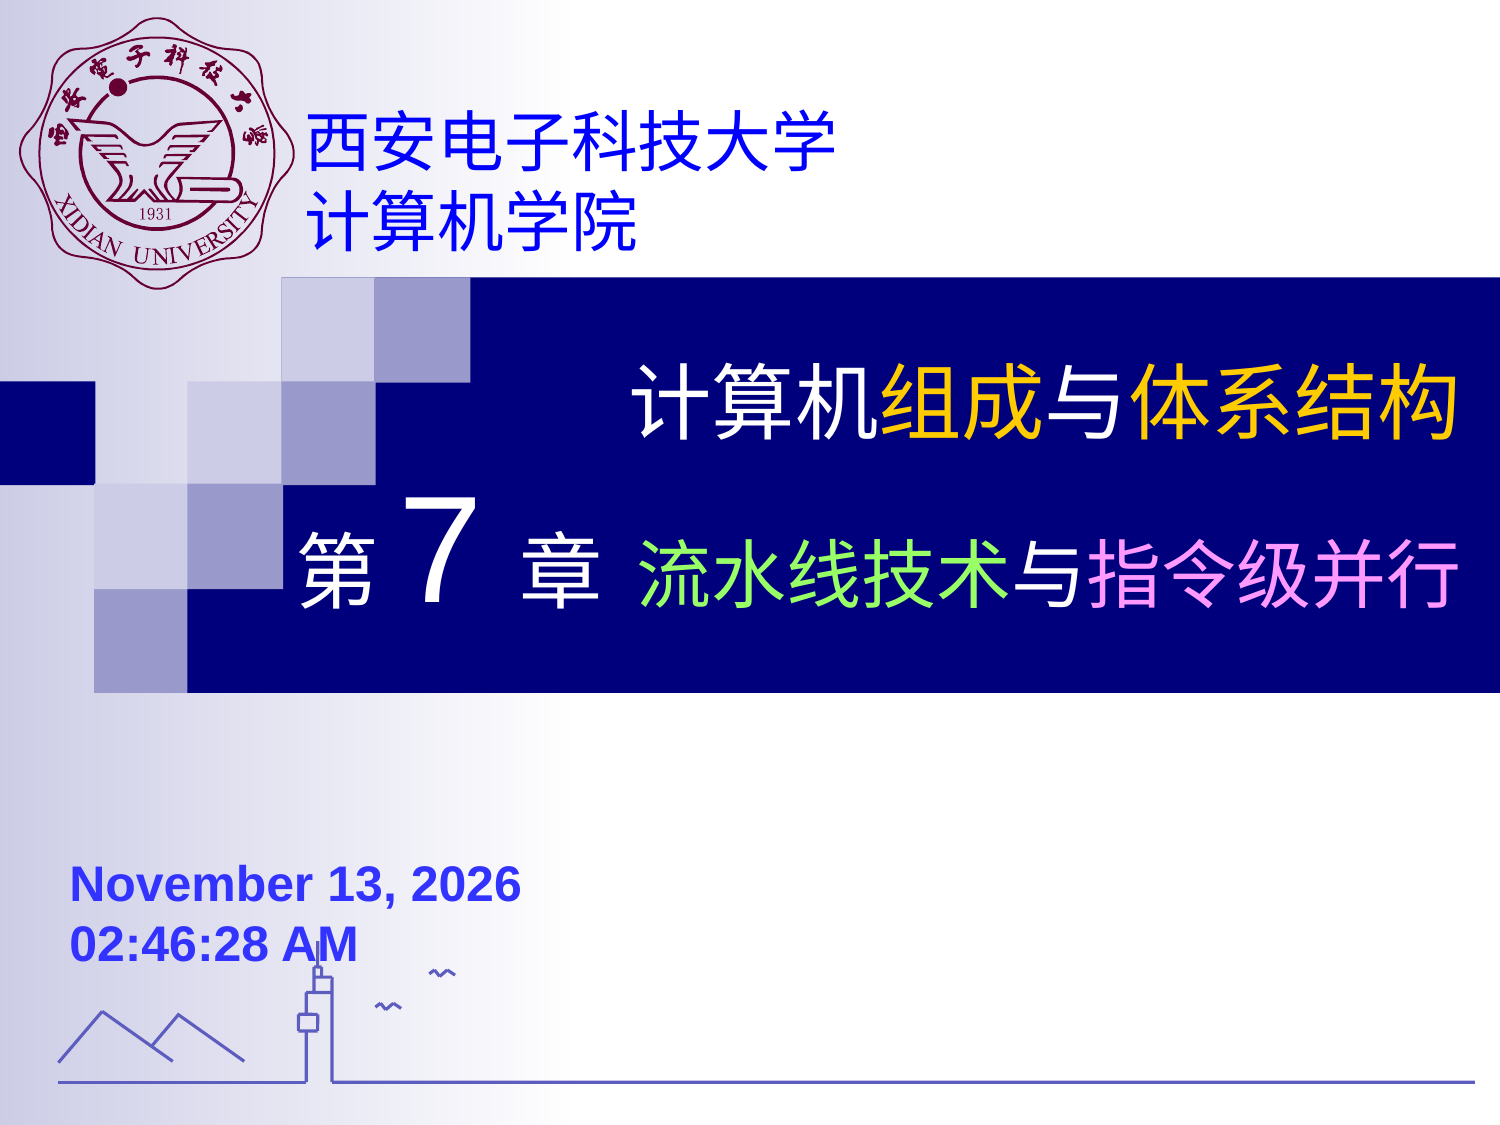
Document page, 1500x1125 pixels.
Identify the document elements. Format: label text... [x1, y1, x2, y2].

subtitle 计算机组成与体系结构 第7章 流水线技术与指令级并行 [64, 278, 1477, 705]
